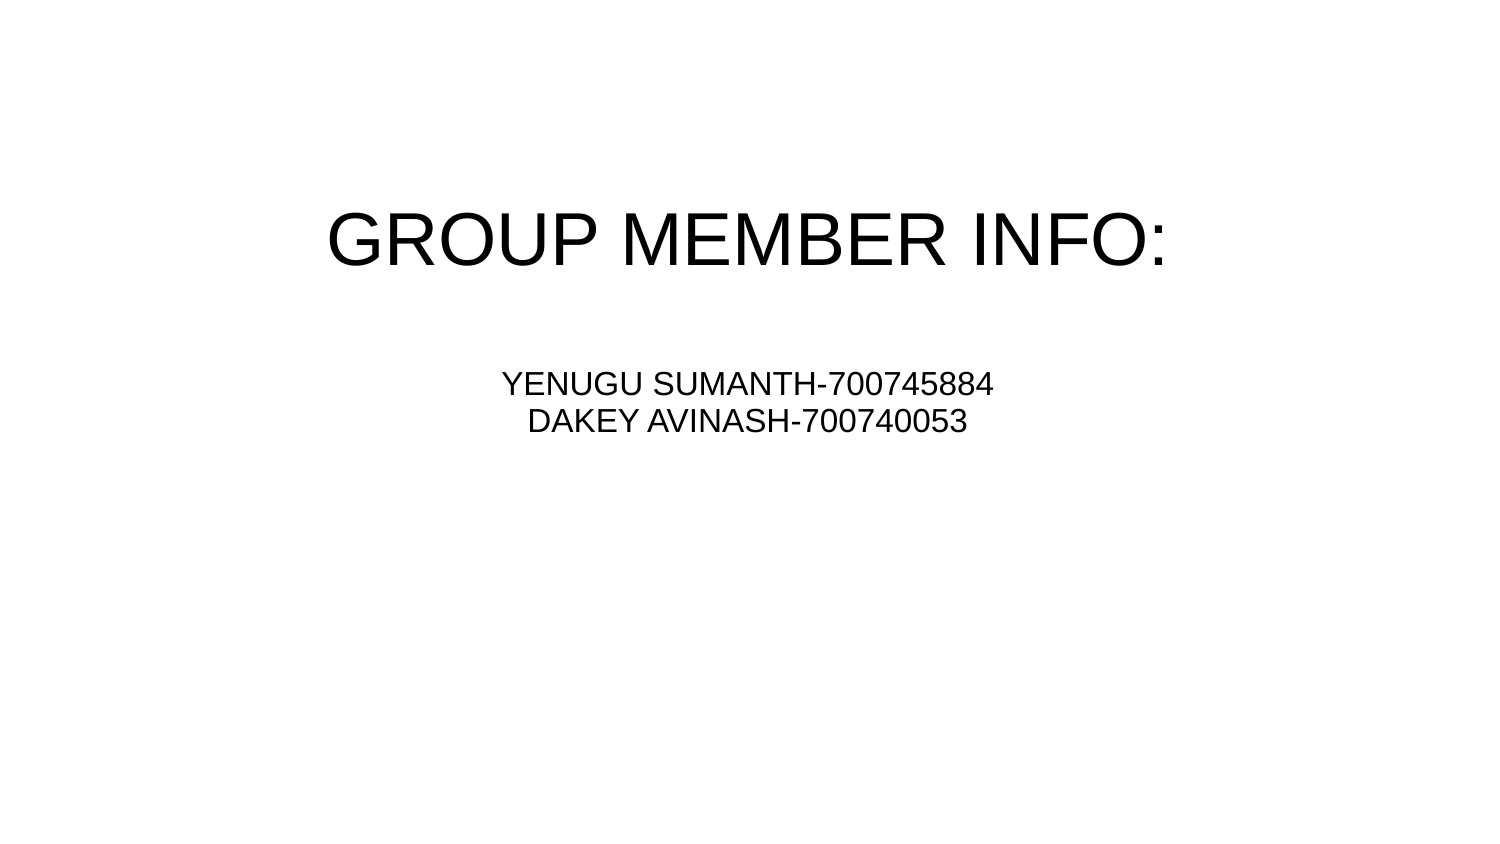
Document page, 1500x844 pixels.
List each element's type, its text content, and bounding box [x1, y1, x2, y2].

title GROUP MEMBER INFO: YENUGU SUMANTH-700745884 DAKEY AVINASH-700740053 [51, 93, 1446, 712]
